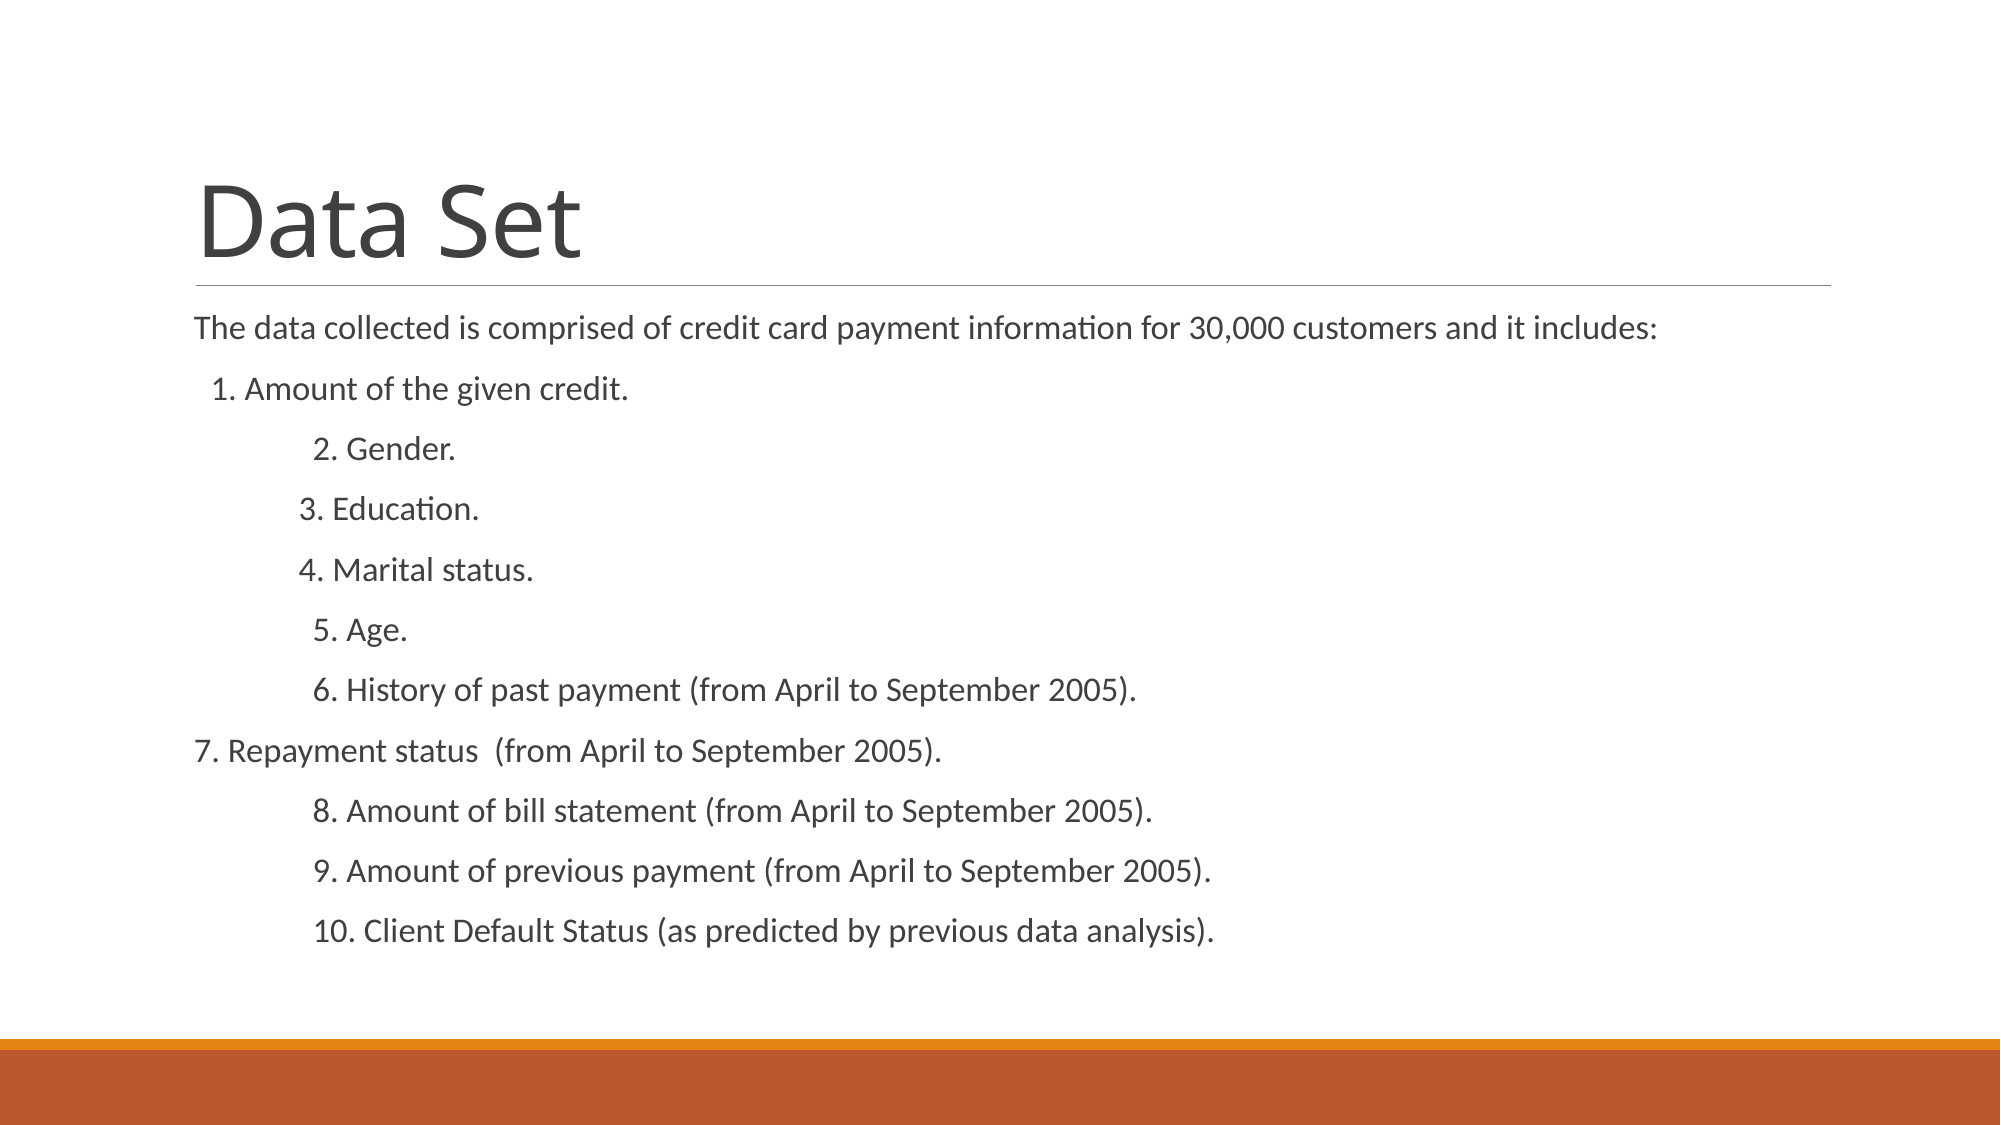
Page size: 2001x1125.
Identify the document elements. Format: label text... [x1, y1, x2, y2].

list The data collected is comprised of credit card payment information for 30,000 customers and it includes: 1. Amount of the given credit. 2. Gender. 3. Education. 4. Marital status. 5. Age. 6. History of past payment (from April to September 2005). 7. Repayment status (from April to September 2005). 8. Amount of bill statement (from April to September 2005). 9. Amount of previous payment (from April to September 2005). 10. Client Default Status (as predicted by previous data analysis). [180, 302, 1830, 963]
title Data Set [180, 47, 1830, 285]
